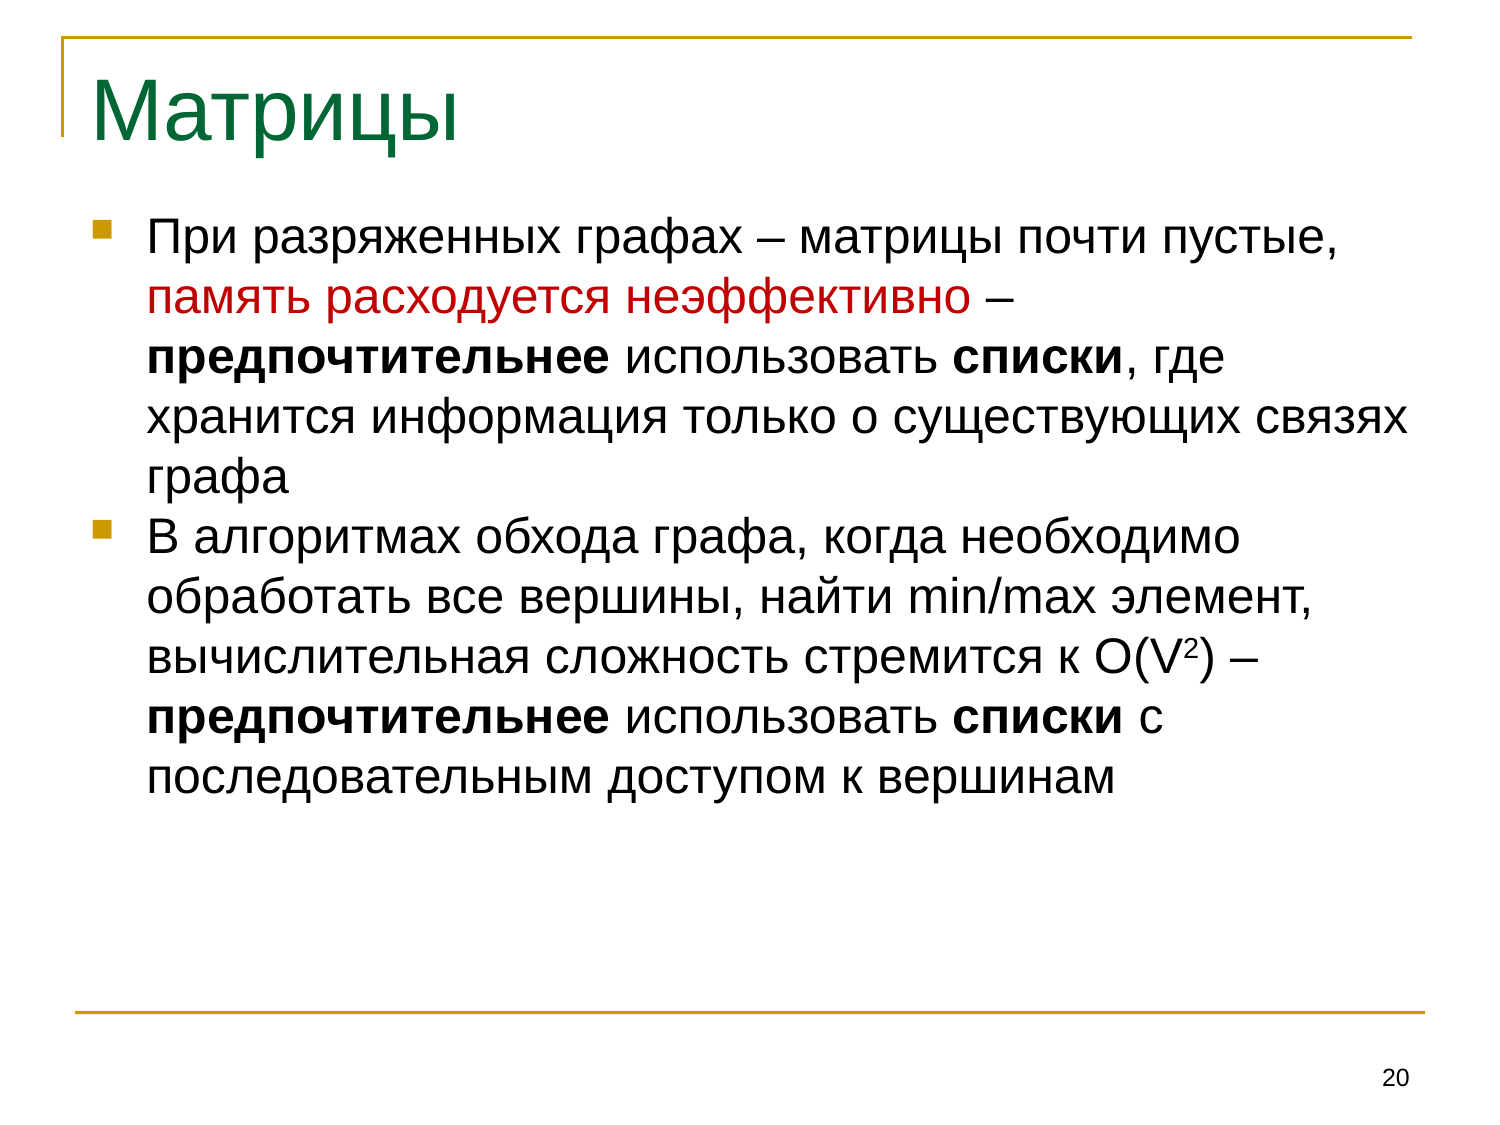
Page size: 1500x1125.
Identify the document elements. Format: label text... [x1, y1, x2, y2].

title Матрицы [74, 45, 1426, 196]
list При разряженных графах – матрицы почти пустые, память расходуется неэффективно – предпочтительнее использовать списки, где хранится информация только о существующих связях графа В алгоритмах обхода графа, когда необходимо обработать все вершины, найти min/max элемент, вычислительная сложность стремится к O(V2) – предпочтительнее использовать списки с последовательным доступом к вершинам [74, 196, 1426, 1006]
slide_number 20 [1074, 1023, 1426, 1100]
